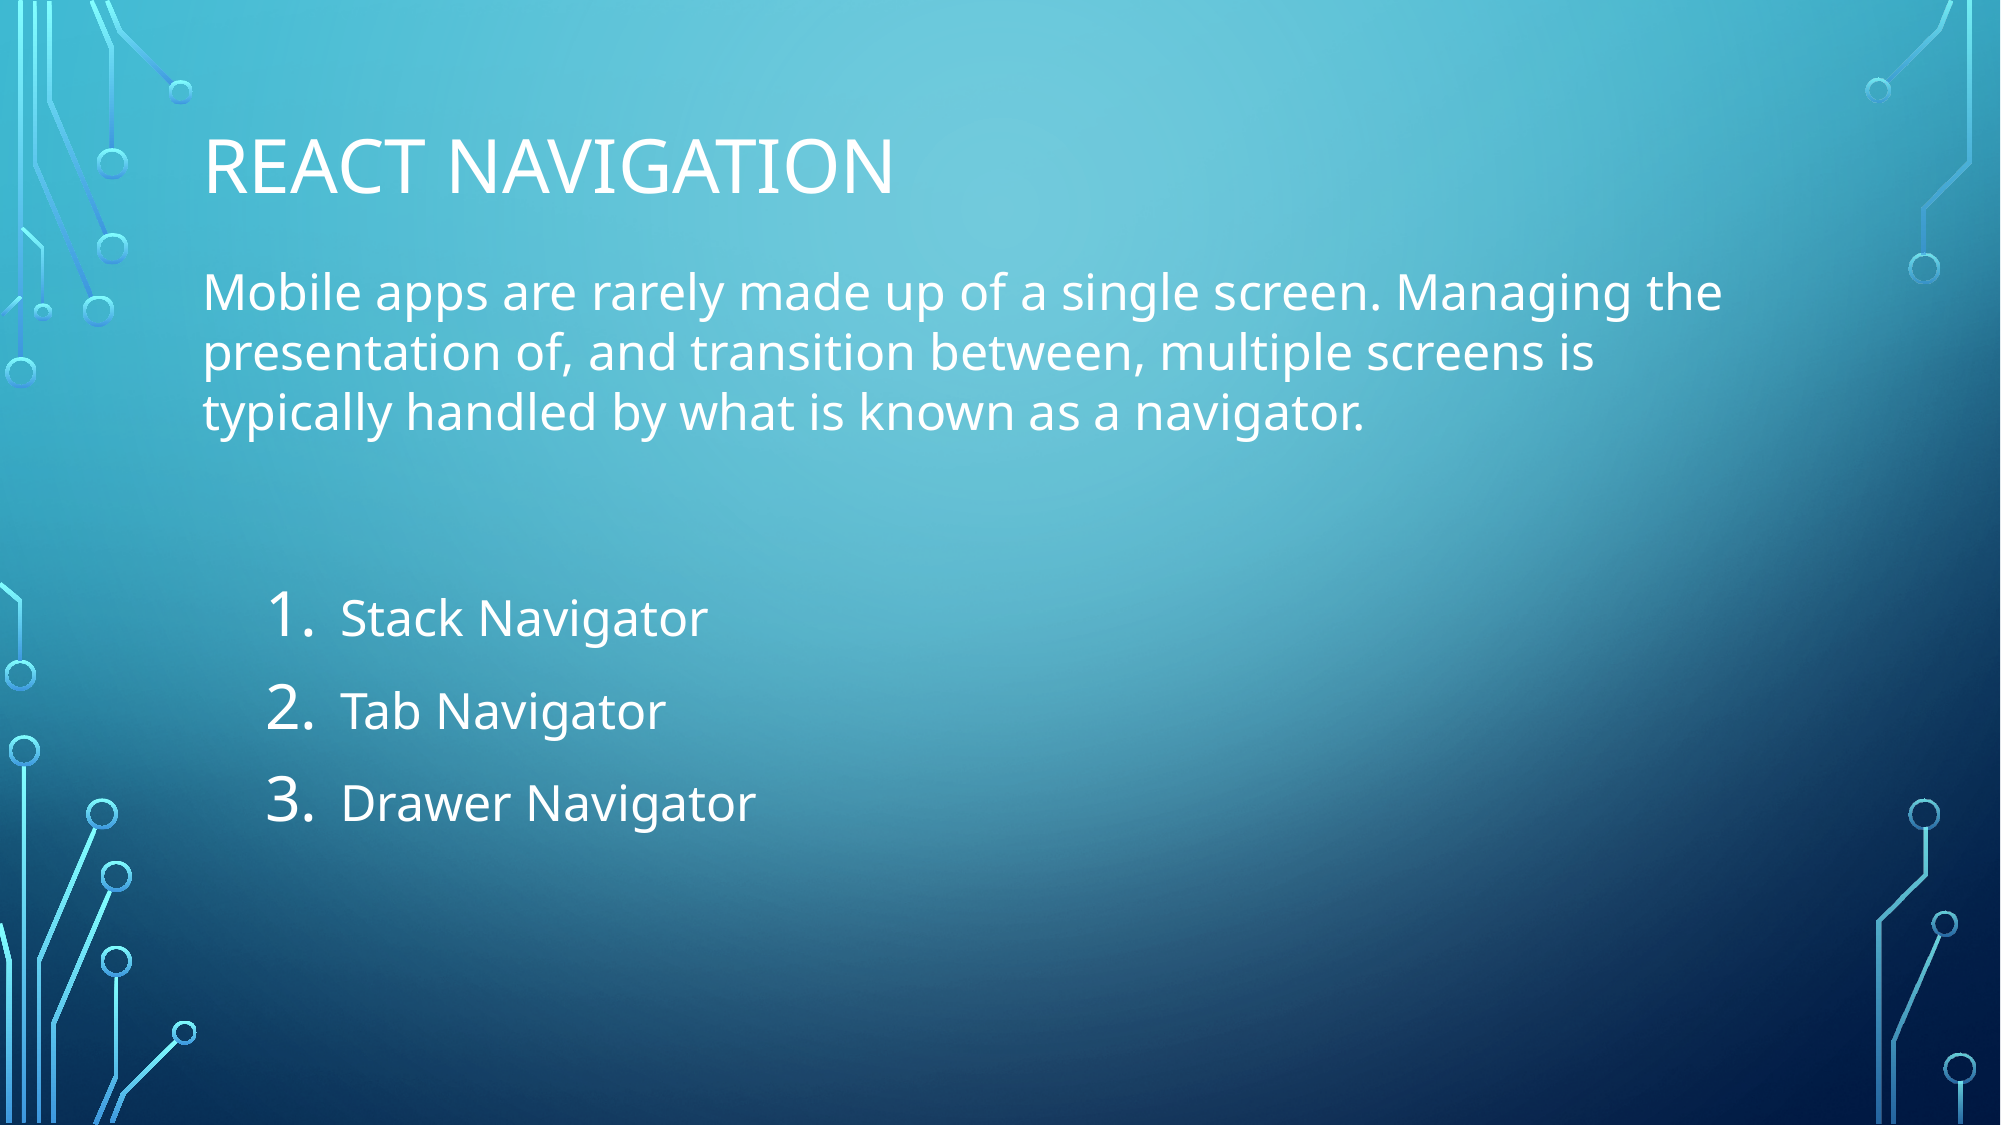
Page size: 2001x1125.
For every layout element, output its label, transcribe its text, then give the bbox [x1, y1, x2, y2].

text_box Stack Navigator Tab Navigator Drawer Navigator [250, 566, 1531, 939]
title REACT NAVIGATION [187, 76, 1813, 253]
list Mobile apps are rarely made up of a single screen. Managing the presentation of, and transition between, multiple screens is typically handled by what is known as a navigator. [187, 253, 1813, 465]
